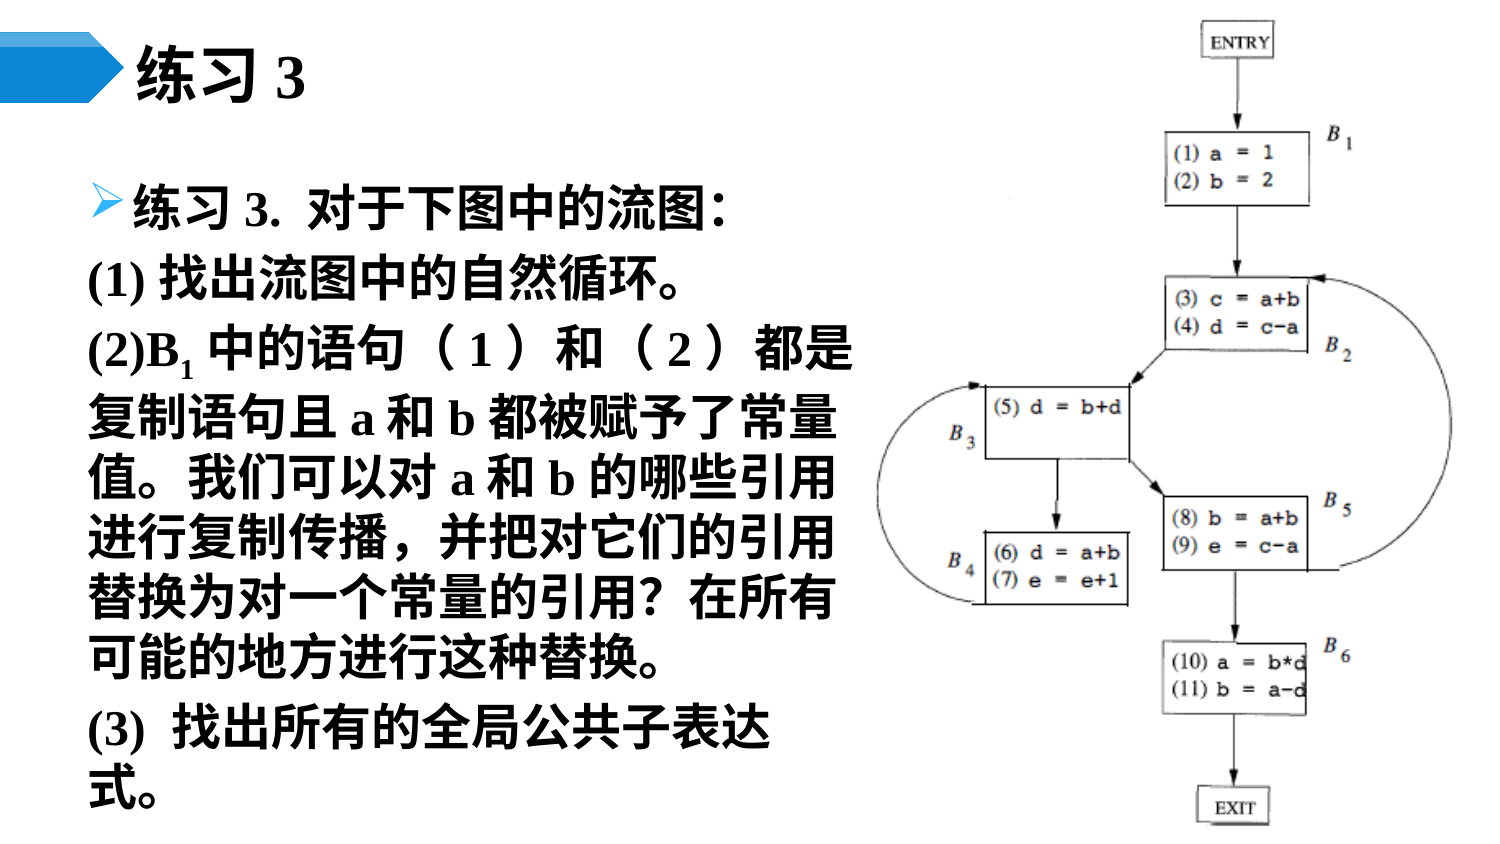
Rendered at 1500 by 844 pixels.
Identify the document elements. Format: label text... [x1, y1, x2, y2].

title 练习3 [123, 43, 850, 103]
list 练习3. 对于下图中的流图： (1)找出流图中的自然循环。 (2)B1中的语句（1）和（2）都是复制语句且a和b都被赋予了常量值。我们可以对a和b的哪些引用进行复制传播，并把对它们的引用替换为对一个常量的引用？在所有可能的地方进行这种替换。 (3) 找出所有的全局公共子表达式。 [76, 171, 850, 789]
picture [856, 9, 1473, 832]
